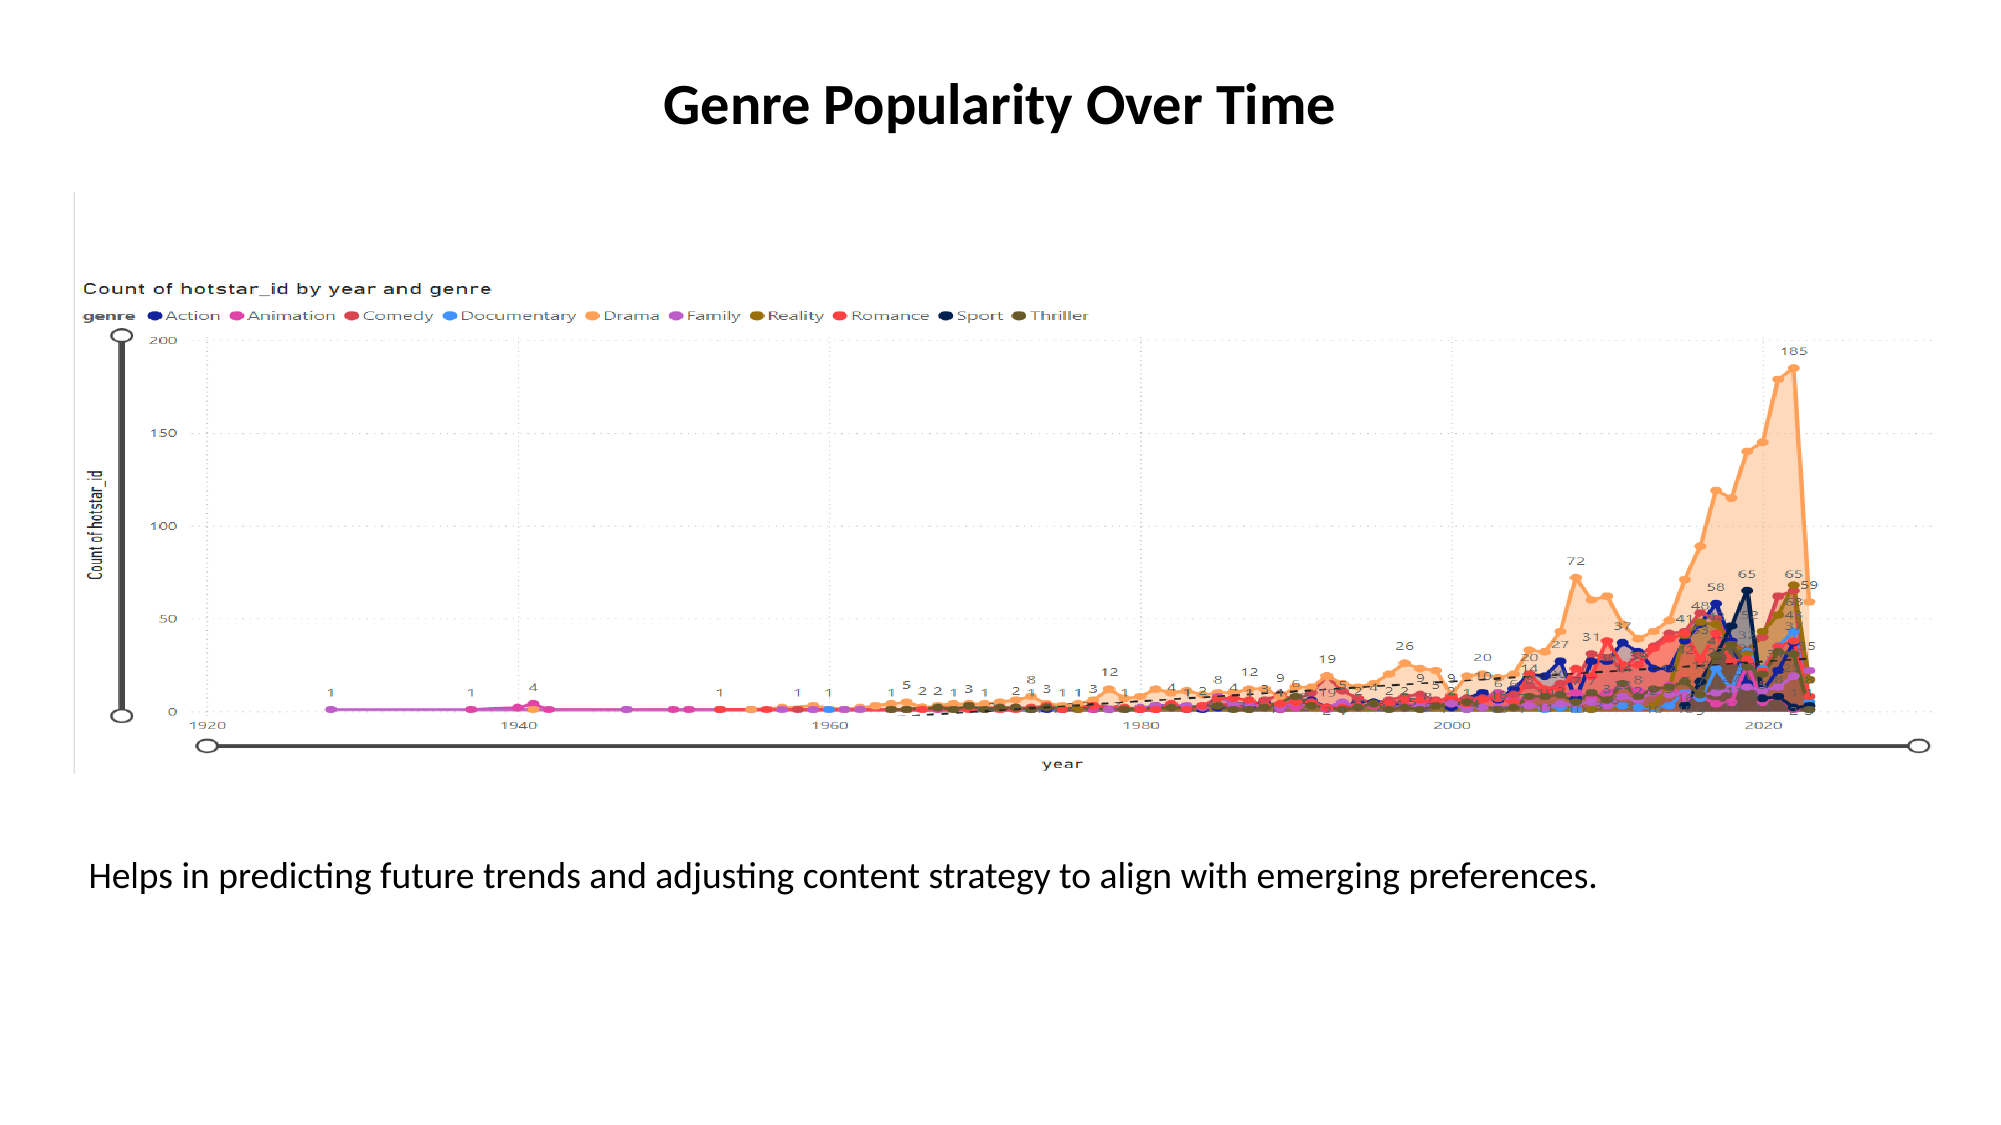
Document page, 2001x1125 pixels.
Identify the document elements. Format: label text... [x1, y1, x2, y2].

text_box Helps in predicting future trends and adjusting content strategy to align with emerging preferences. [73, 843, 1942, 904]
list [73, 192, 1942, 774]
title Genre Popularity Over Time [137, 59, 1863, 152]
